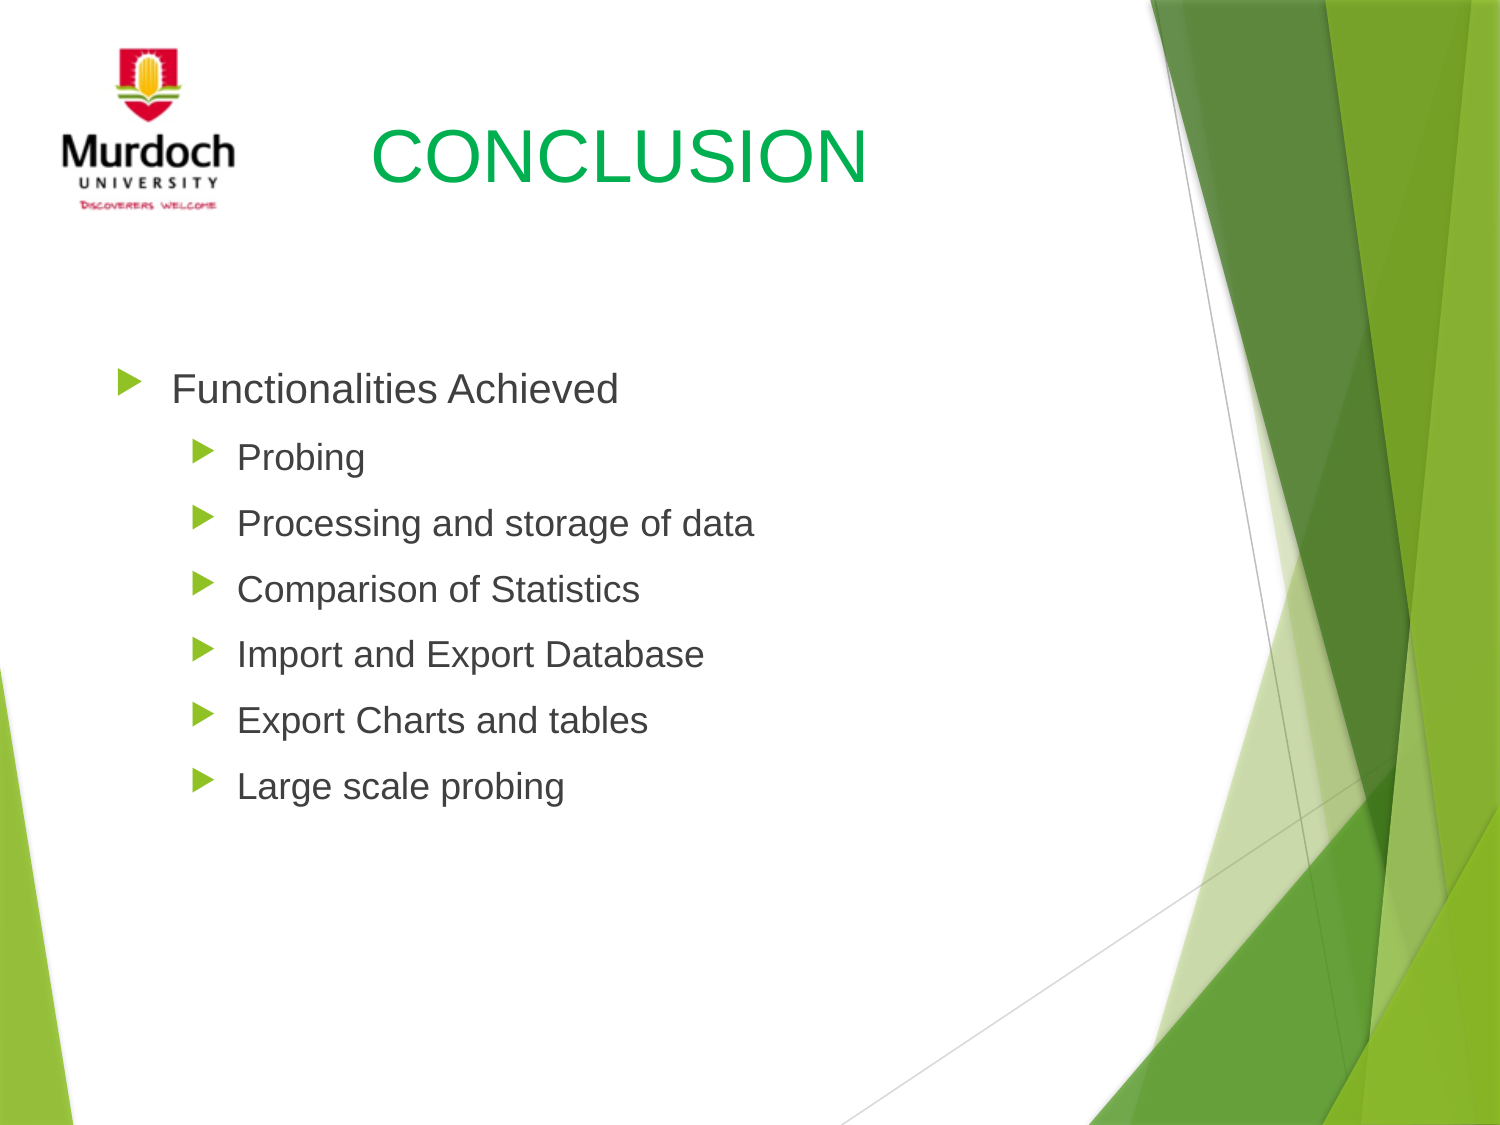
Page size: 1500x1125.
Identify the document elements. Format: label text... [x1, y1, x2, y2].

picture [28, 27, 266, 234]
list Functionalities Achieved Probing Processing and storage of data Comparison of Statistics Import and Export Database Export Charts and tables Large scale probing [99, 354, 1142, 992]
title CONCLUSION [99, 99, 1142, 317]
